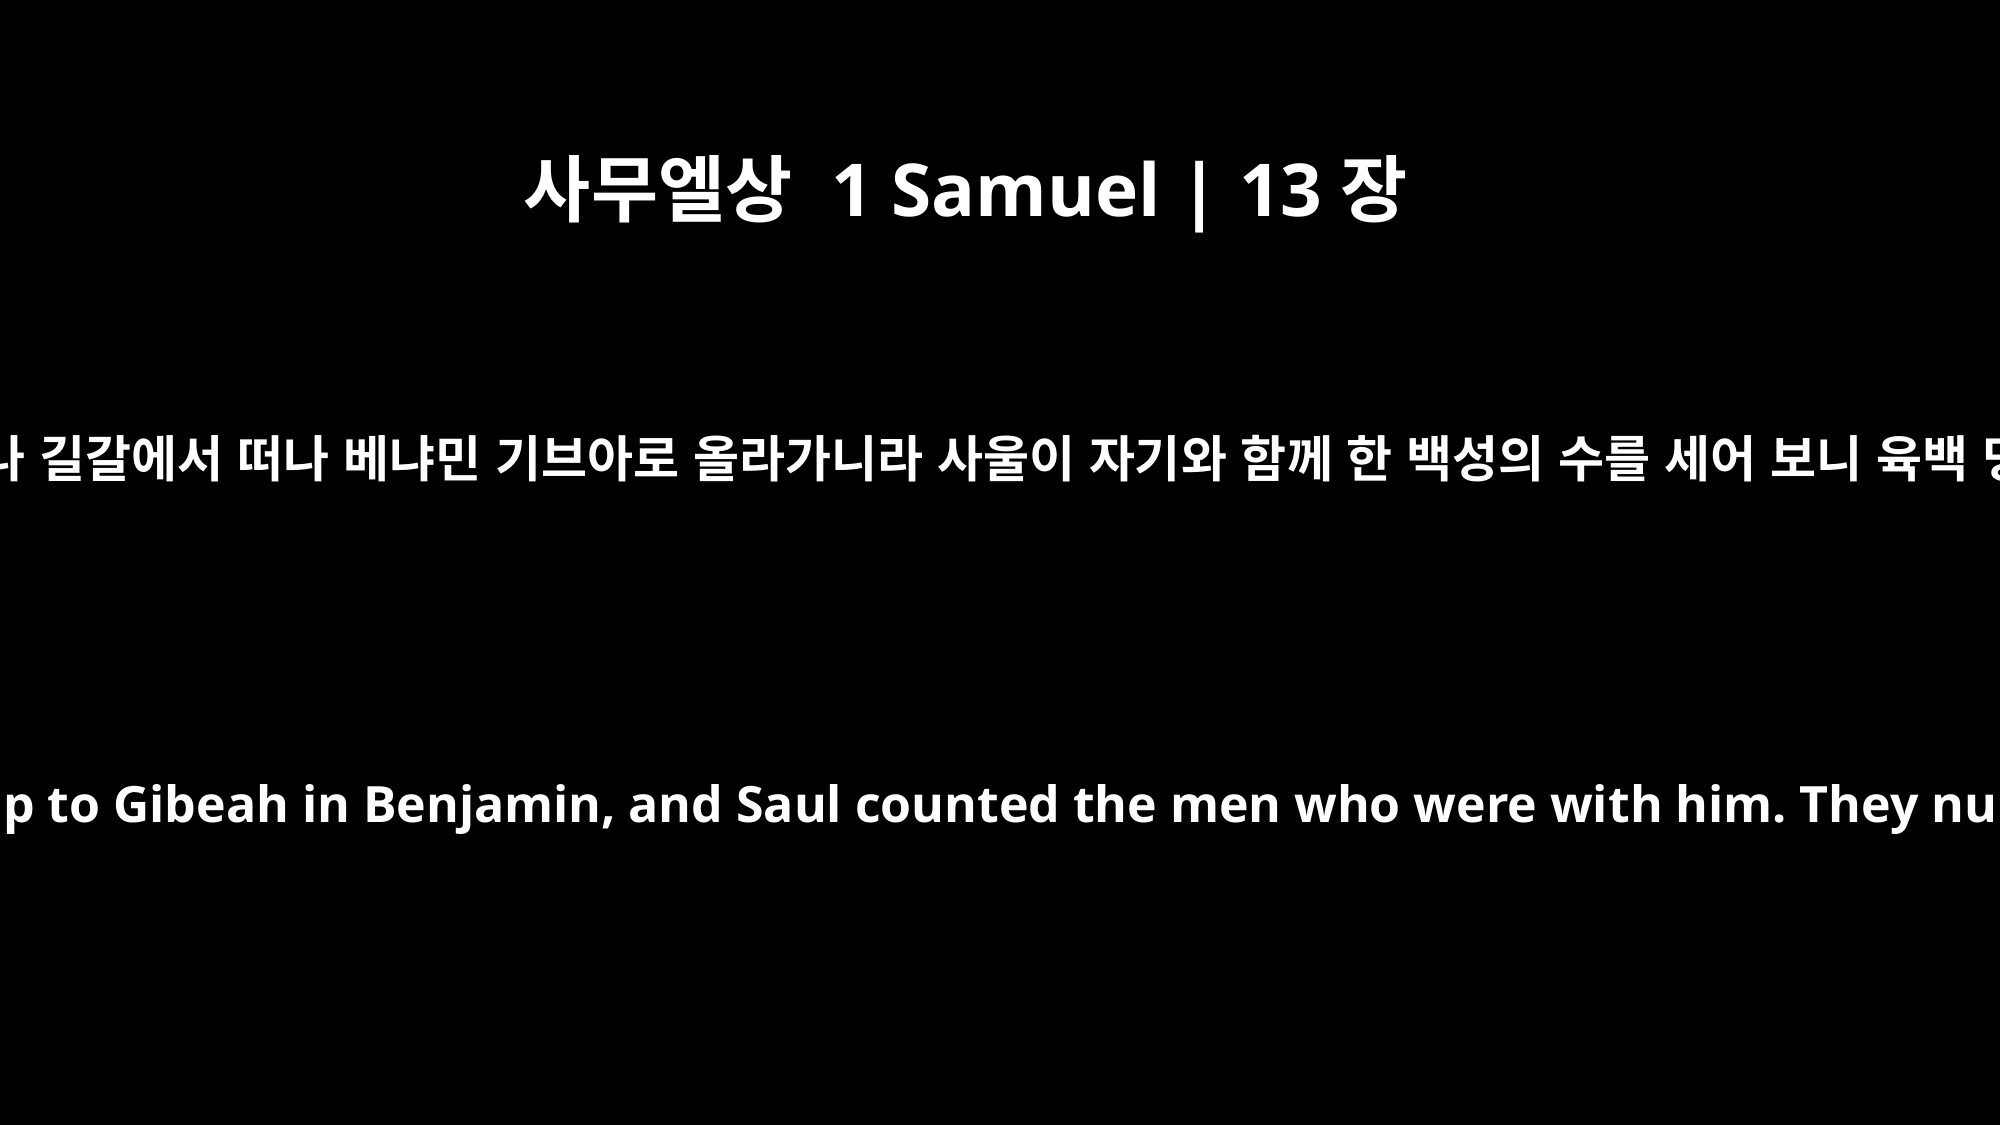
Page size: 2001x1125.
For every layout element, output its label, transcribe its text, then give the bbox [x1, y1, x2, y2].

text_box 15 사무엘이 일어나 길갈에서 떠나 베냐민 기브아로 올라가니라 사울이 자기와 함께 한 백성의 수를 세어 보니 육백 명 가량이라 [0, 359, 2000, 495]
text_box 사무엘상 1 Samuel | 13장 [509, 136, 1423, 239]
text_box Then Samuel left Gilgal and went up to Gibeah in Benjamin, and Saul counted the men who were with him. They numbered about six hundred. [0, 764, 2000, 840]
